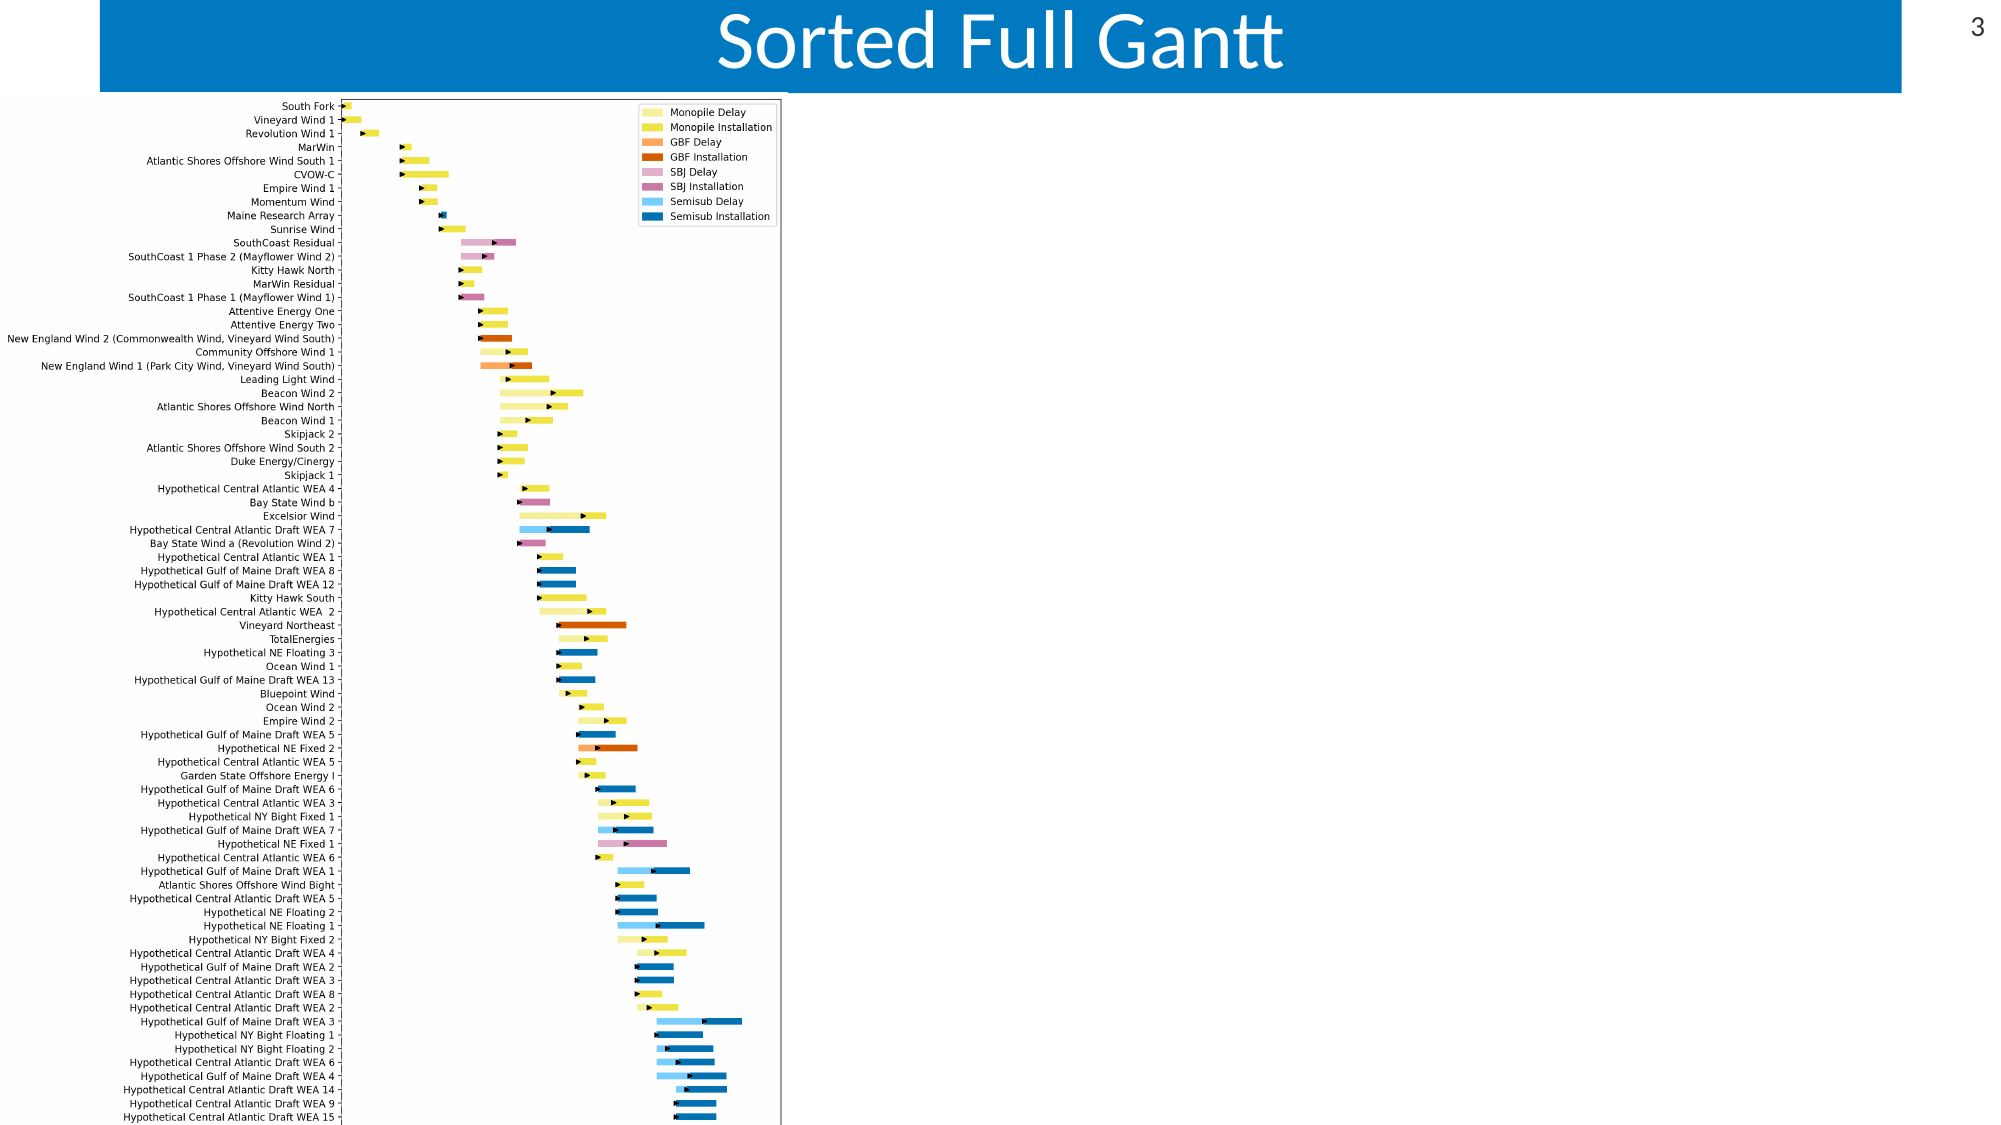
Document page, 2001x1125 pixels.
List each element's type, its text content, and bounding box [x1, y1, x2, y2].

title Sorted Full Gantt [99, 0, 1902, 94]
picture [0, 92, 788, 1125]
